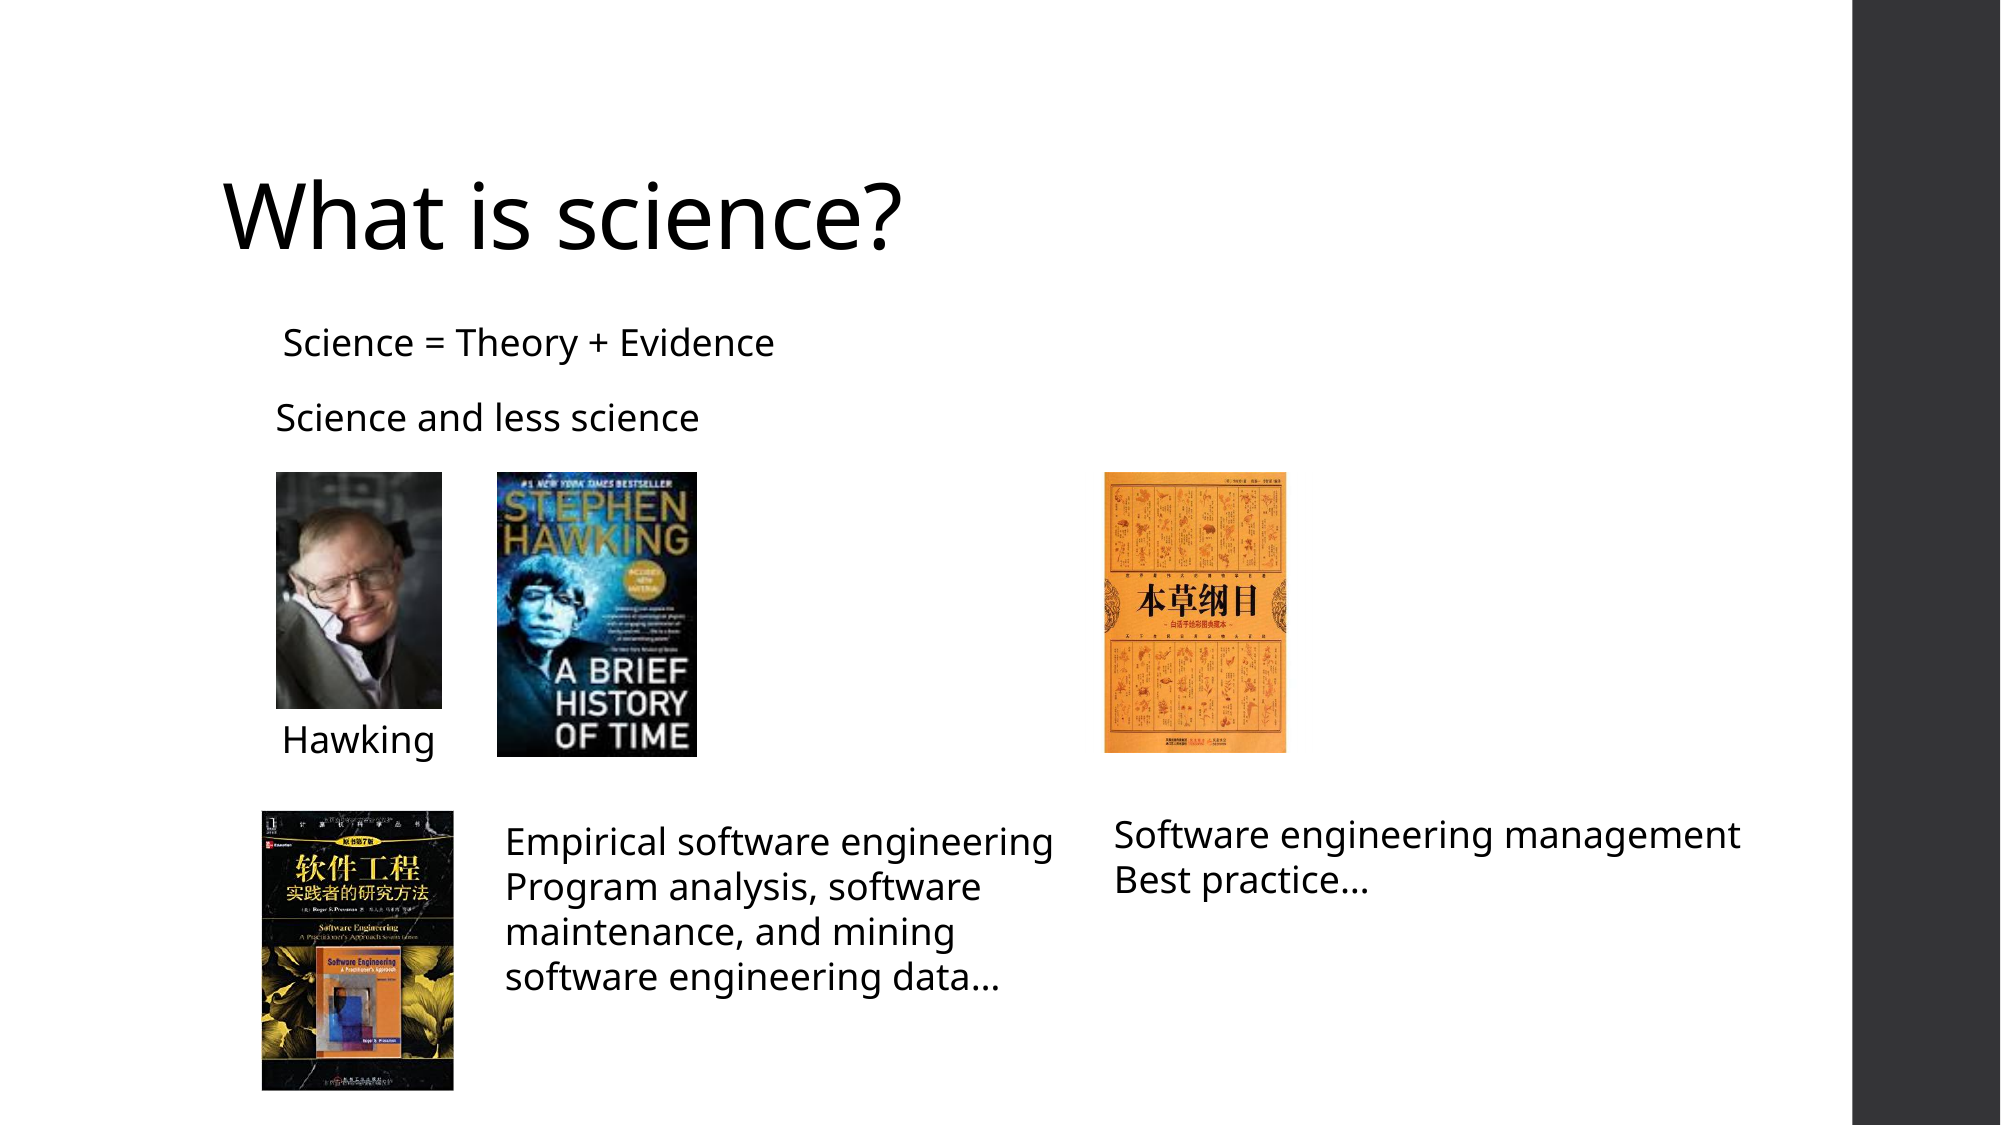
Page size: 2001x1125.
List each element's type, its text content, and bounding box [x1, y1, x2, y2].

text_box Hawking [266, 708, 451, 768]
picture [1078, 471, 1313, 753]
text_box Science = Theory + Evidence [268, 311, 791, 372]
picture [260, 810, 455, 1092]
text_box Software engineering management Best practice… [1024, 803, 1768, 909]
text_box Science and less science [260, 386, 716, 447]
picture [497, 471, 698, 757]
picture [275, 471, 442, 709]
text_box Empirical software engineering Program analysis, software maintenance, and mining software engineering data… [459, 810, 1079, 1006]
title What is science? [206, 60, 1797, 278]
